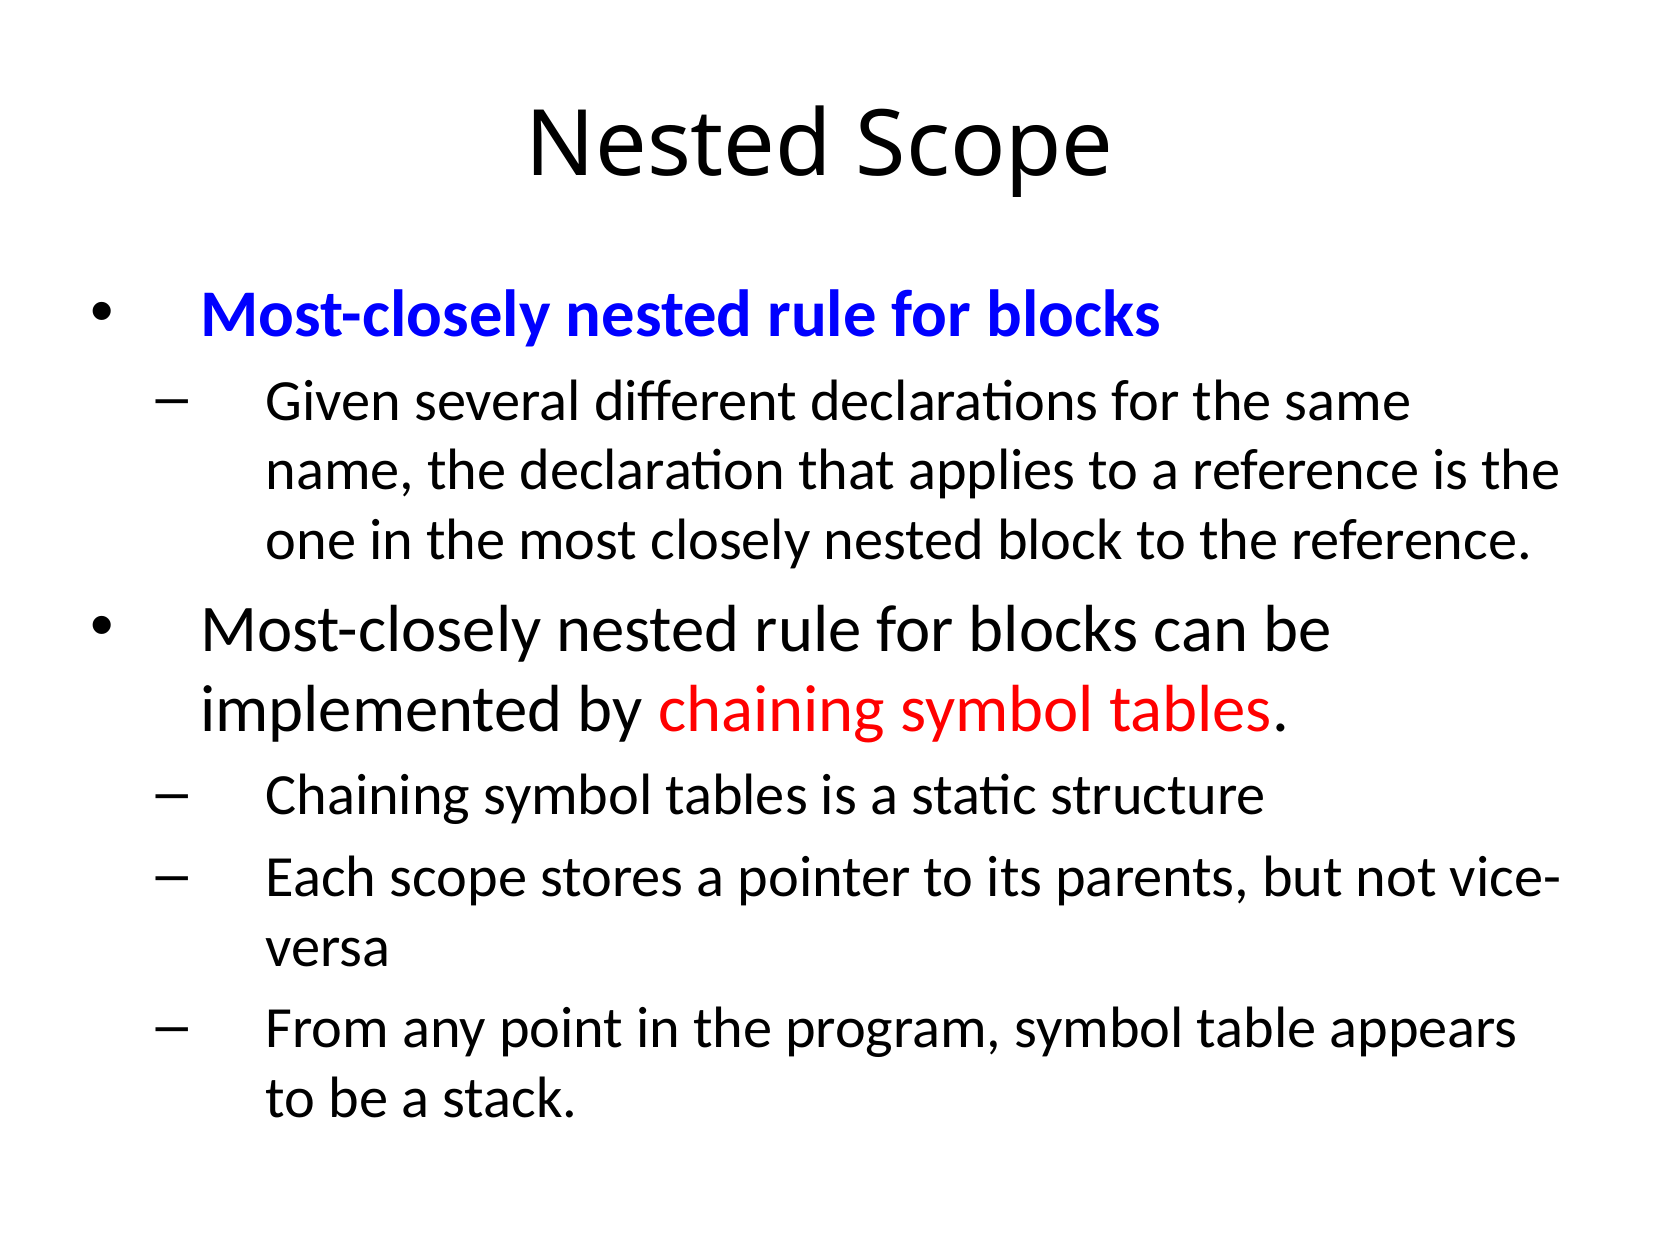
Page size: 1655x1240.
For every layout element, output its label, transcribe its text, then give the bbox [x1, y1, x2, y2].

title Nested Scope [75, 45, 1565, 233]
list Most-closely nested rule for blocks Given several different declarations for the same name, the declaration that applies to a reference is the one in the most closely nested block to the reference. Most-closely nested rule for blocks can be implemented by chaining symbol tables. Chaining symbol tables is a static structure Each scope stores a pointer to its parents, but not vice-versa From any point in the program, symbol table appears to be a stack. [75, 262, 1578, 1183]
